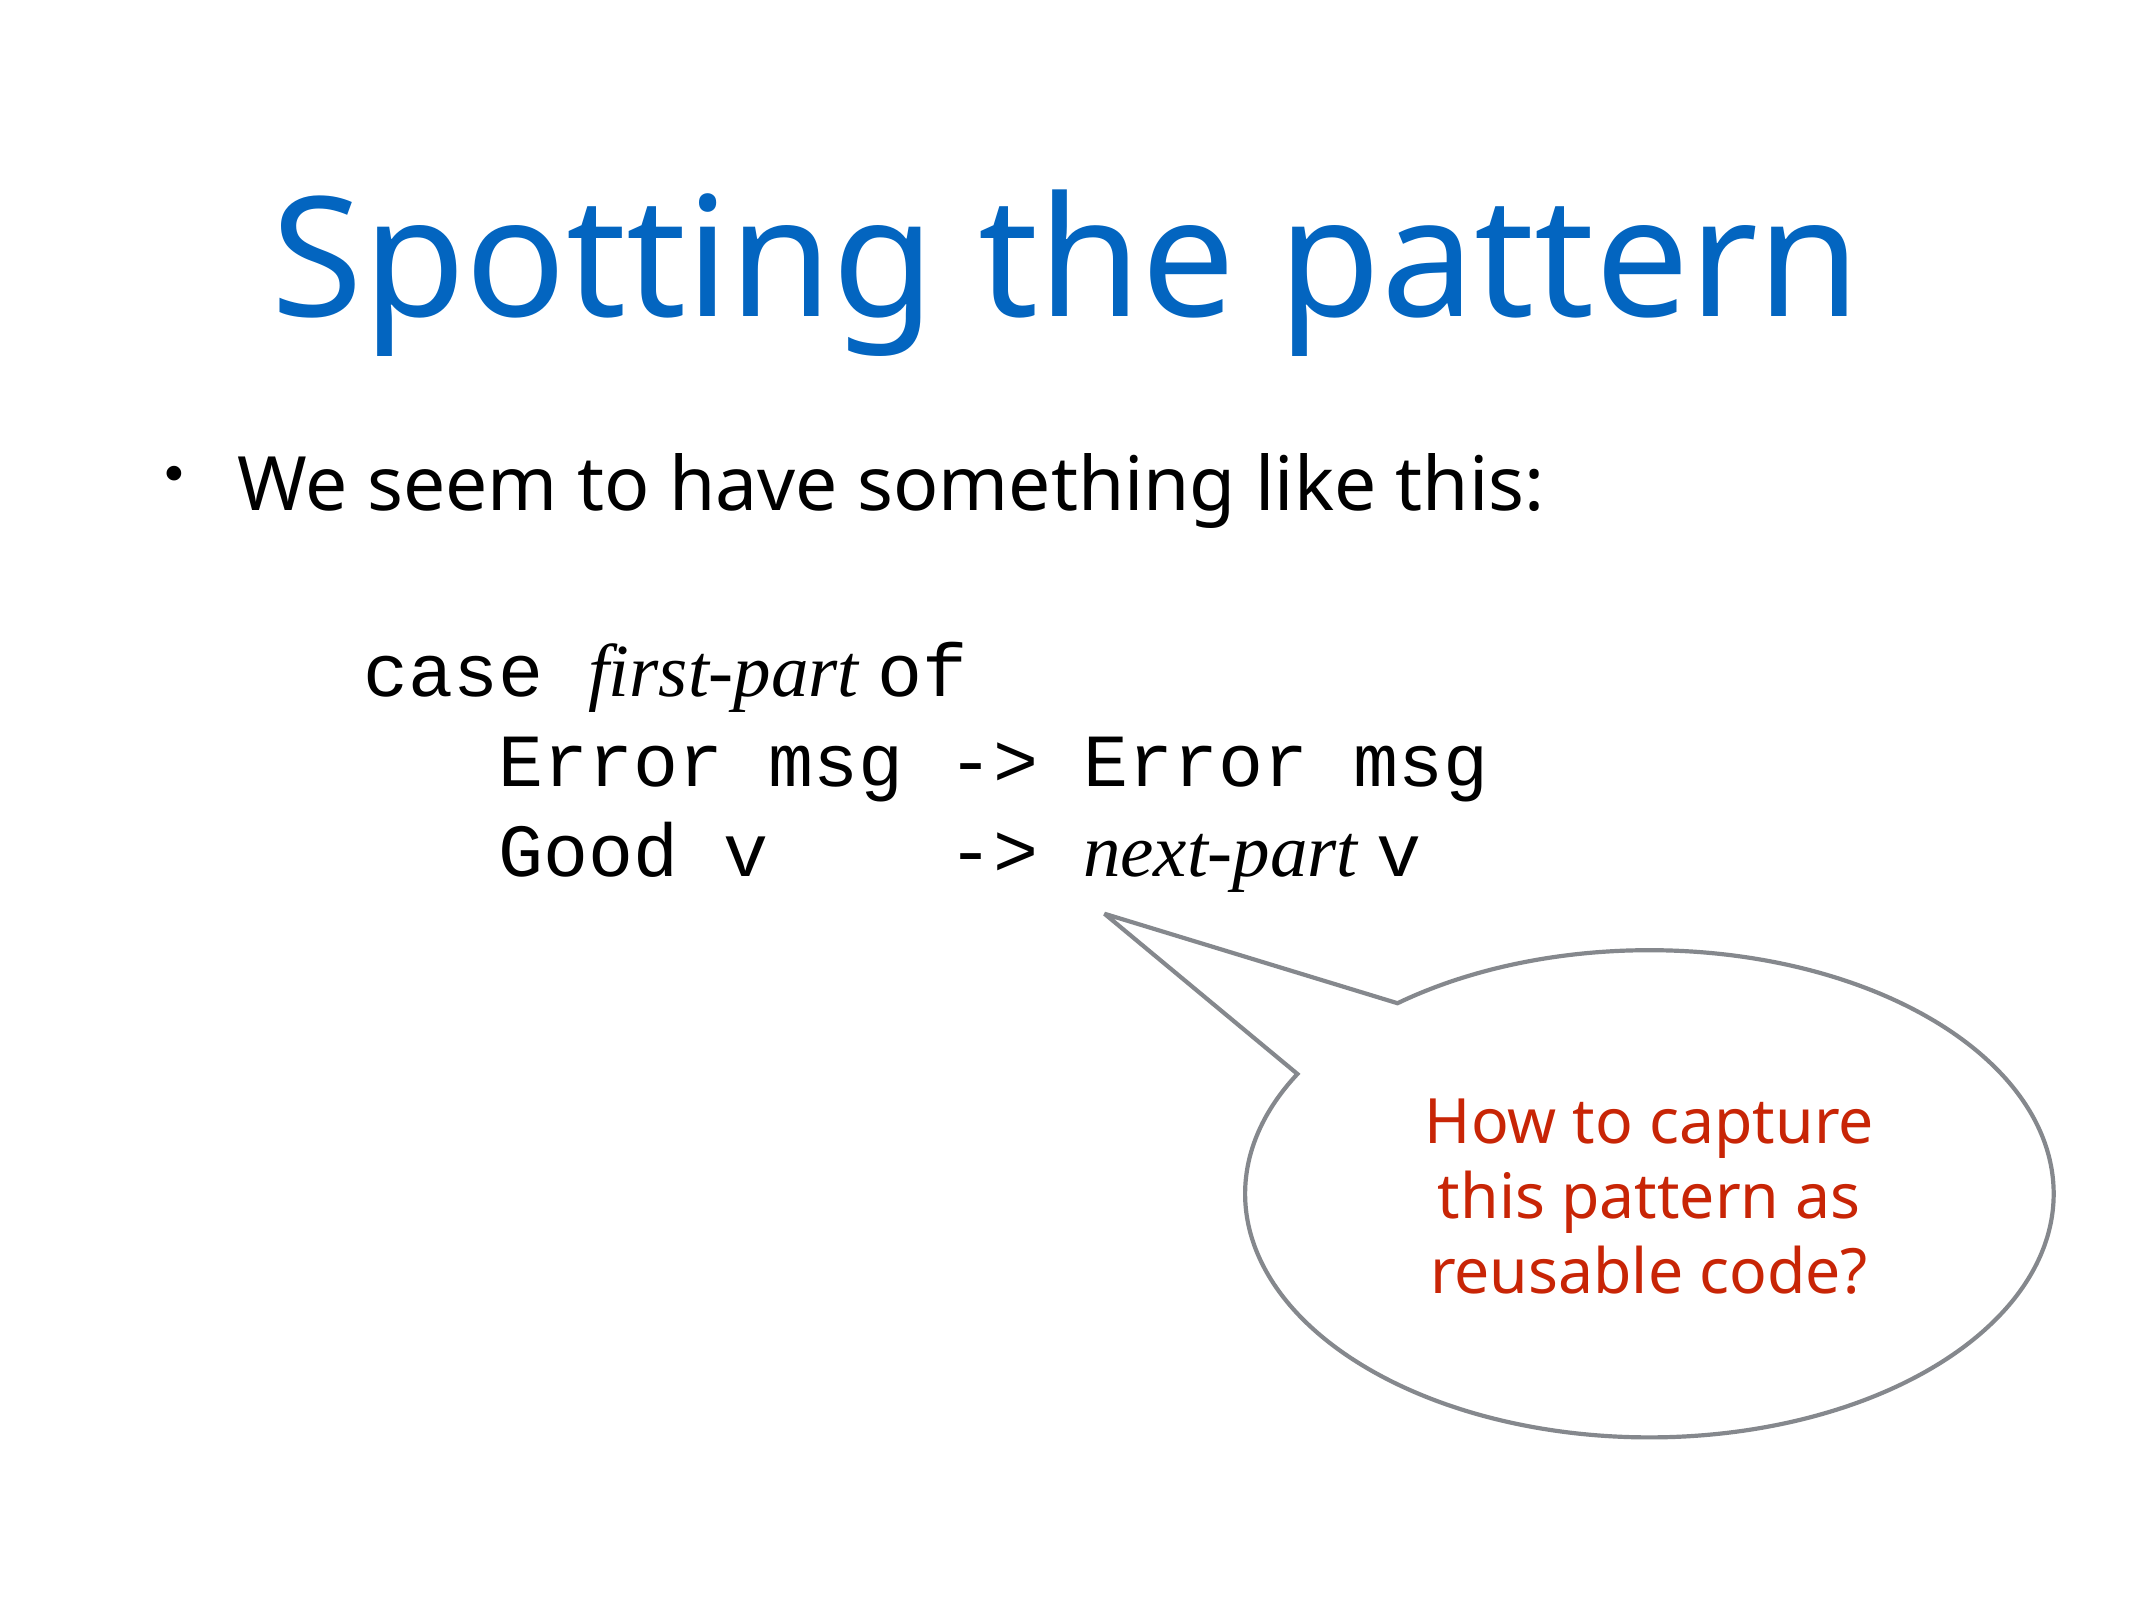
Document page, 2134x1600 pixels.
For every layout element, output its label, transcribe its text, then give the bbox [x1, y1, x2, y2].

text_box How to capture this pattern as reusable code? [1104, 913, 2054, 1438]
list We seem to have something like this: [155, 426, 1978, 1459]
title Spotting the pattern [155, 72, 1978, 426]
text_box case first-part of Error msg -> Error msg Good v -> next-part v [354, 613, 1497, 900]
